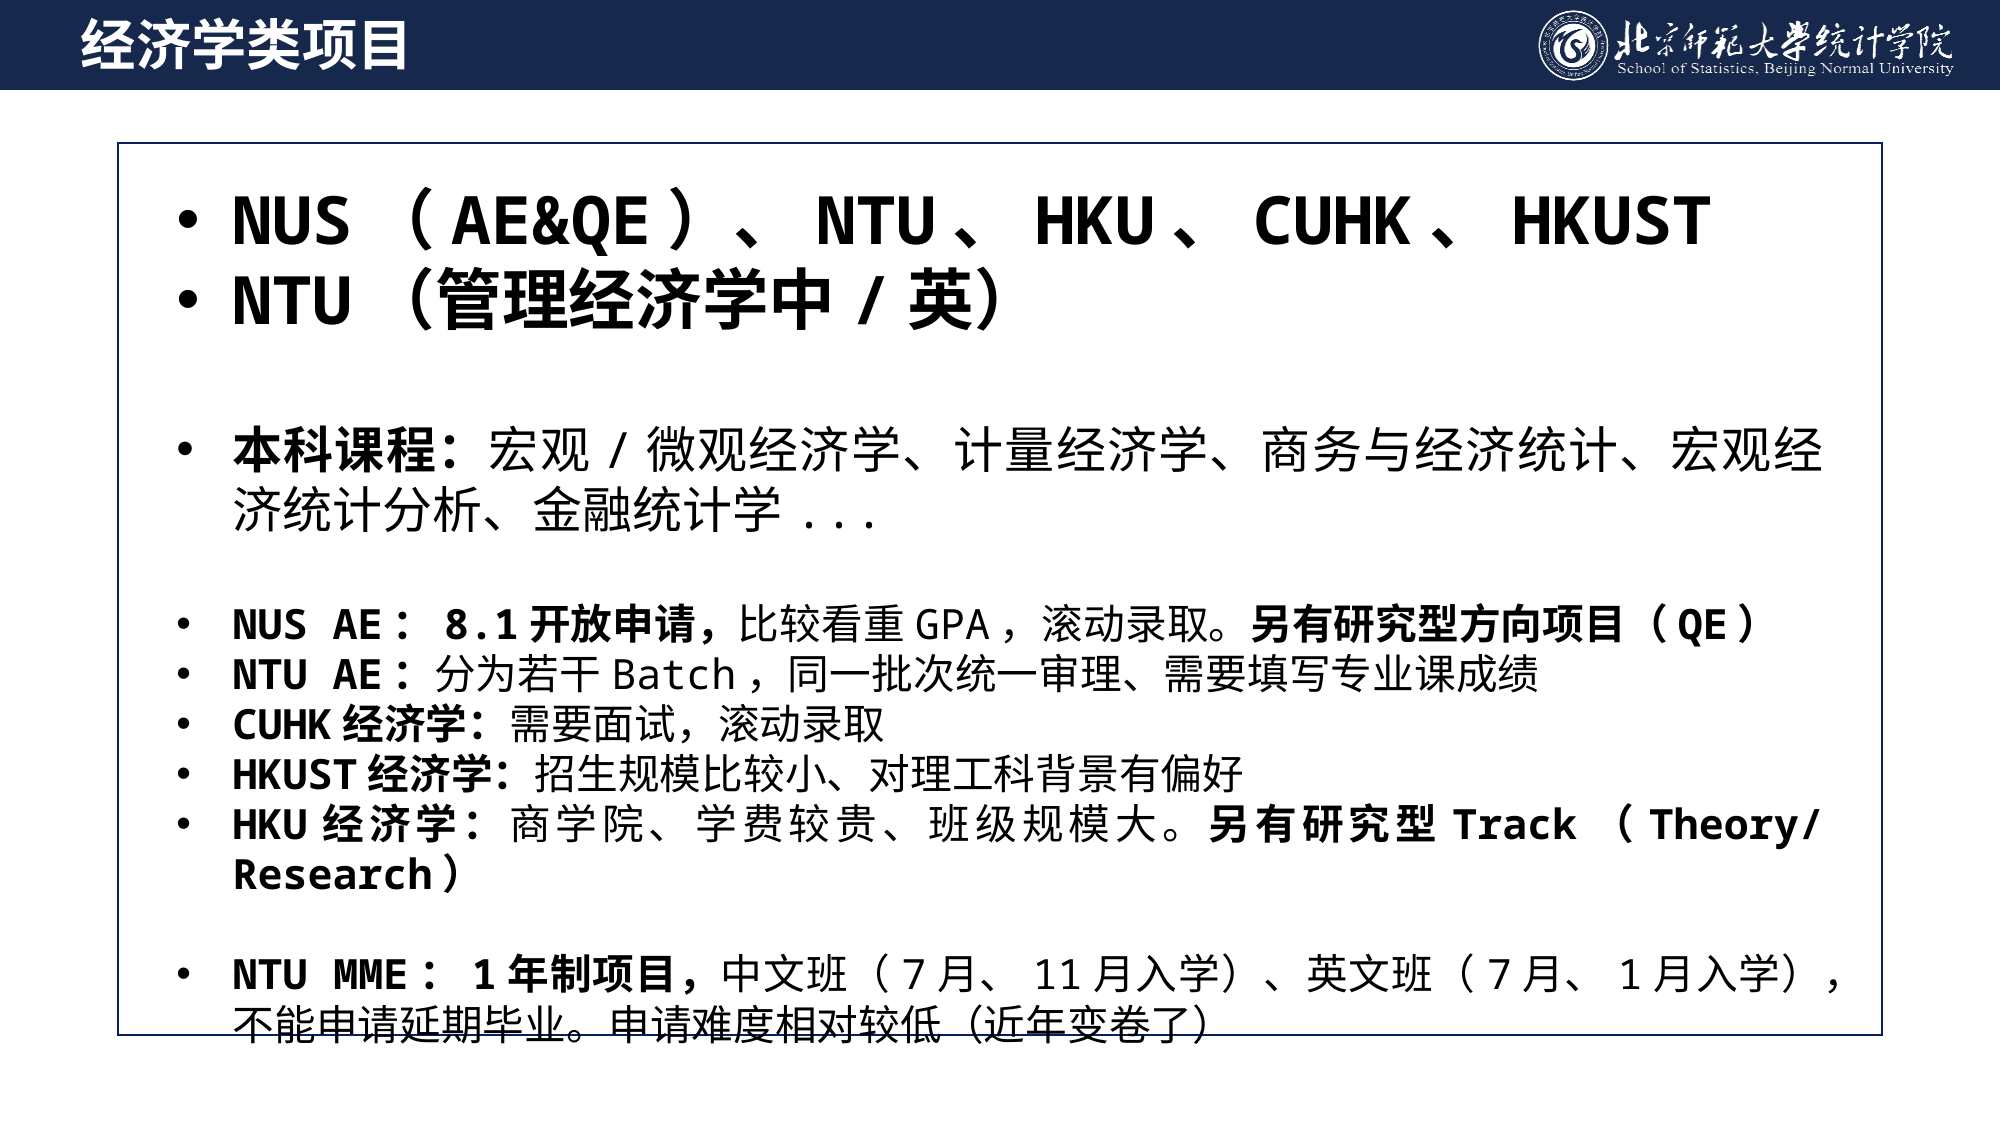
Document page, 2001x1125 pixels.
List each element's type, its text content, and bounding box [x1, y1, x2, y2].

text_box [0, 0, 2000, 90]
picture [1498, 1, 1996, 107]
text_box [117, 142, 1883, 1036]
text_box NUS（AE&QE）、NTU、HKU、CUHK、HKUST NTU（管理经济学中/英） 本科课程：宏观/微观经济学、计量经济学、商务与经济统计、宏观经济统计分析、金融统计学... NUS AE：8.1开放申请，比较看重GPA，滚动录取。另有研究型方向项目（QE） NTU AE：分为若干Batch，同一批次统一审理、需要填写专业课成绩 CUHK经济学：需要面试，滚动录取 HKUST经济学：招生规模比较小、对理工科背景有偏好 HKU经济学：商学院、学费较贵、班级规模大。另有研究型Track（Theory/Research） NTU MME：1年制项目，中文班（7月、11月入学）、英文班（7月、1月入学），不能申请延期毕业。申请难度相对较低（近年变卷了） [161, 170, 1839, 1056]
text_box 经济学类项目 [65, 2, 429, 84]
